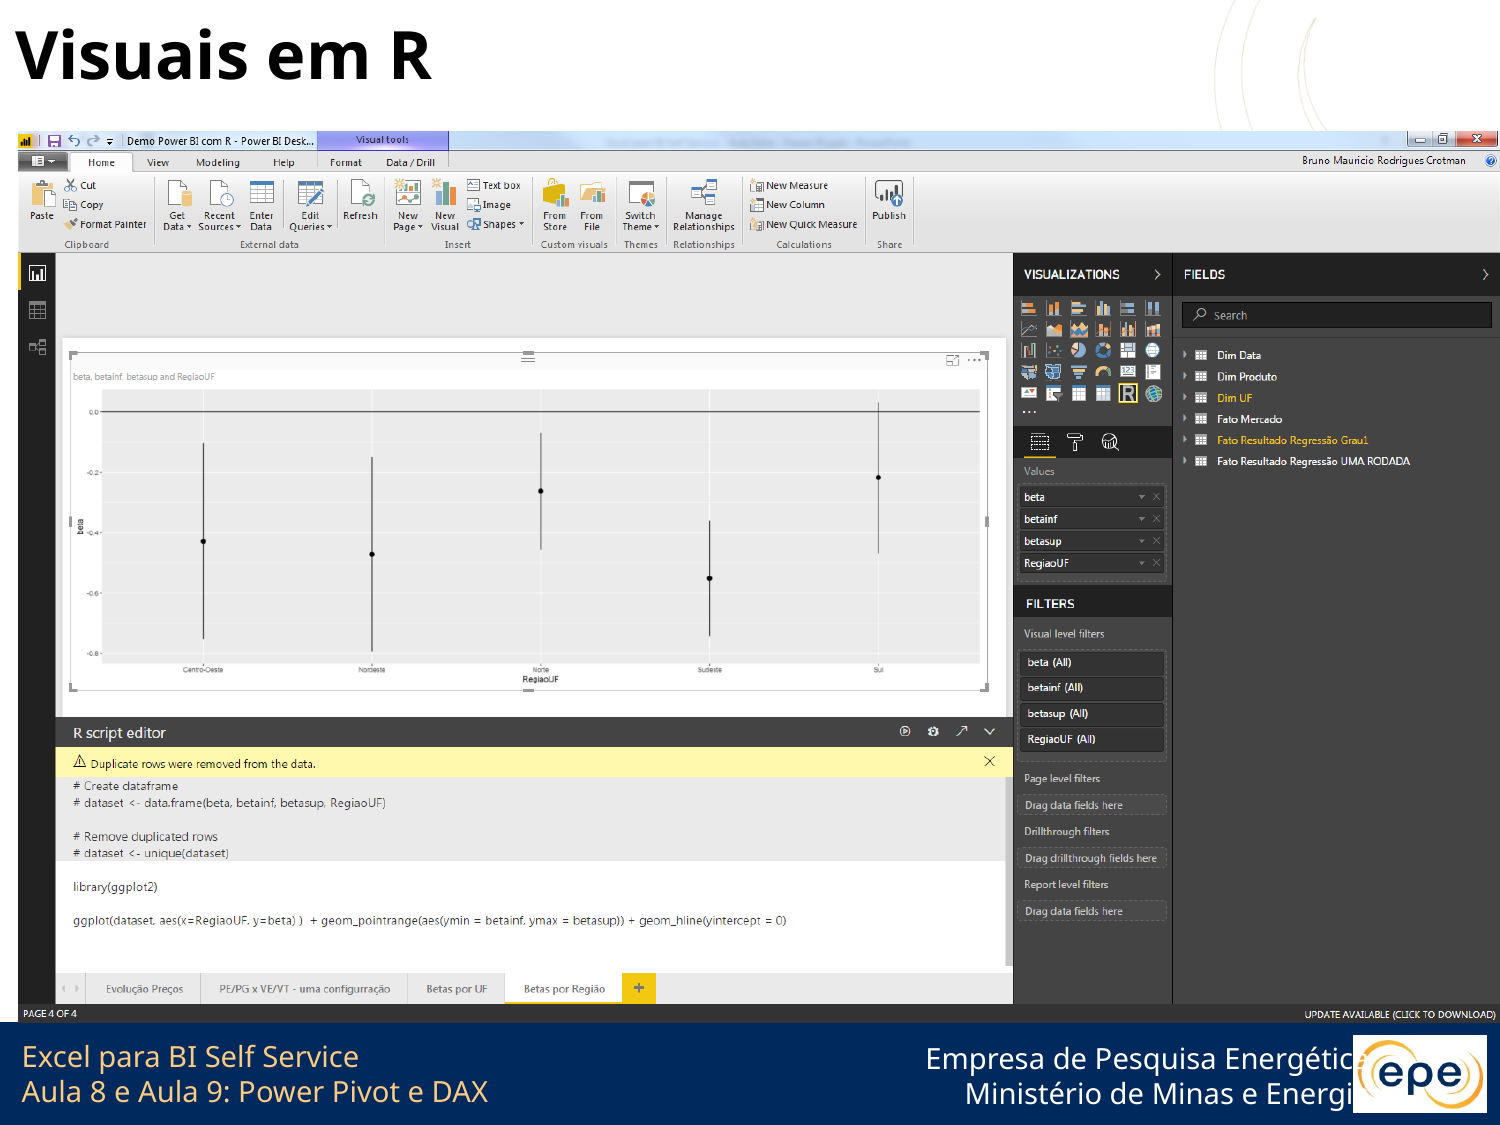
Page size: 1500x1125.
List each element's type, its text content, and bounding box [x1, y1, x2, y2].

picture [18, 131, 1500, 1023]
picture [1353, 1035, 1487, 1113]
title Visuais em R [0, 3, 1459, 113]
text_box [6, 118, 1459, 314]
